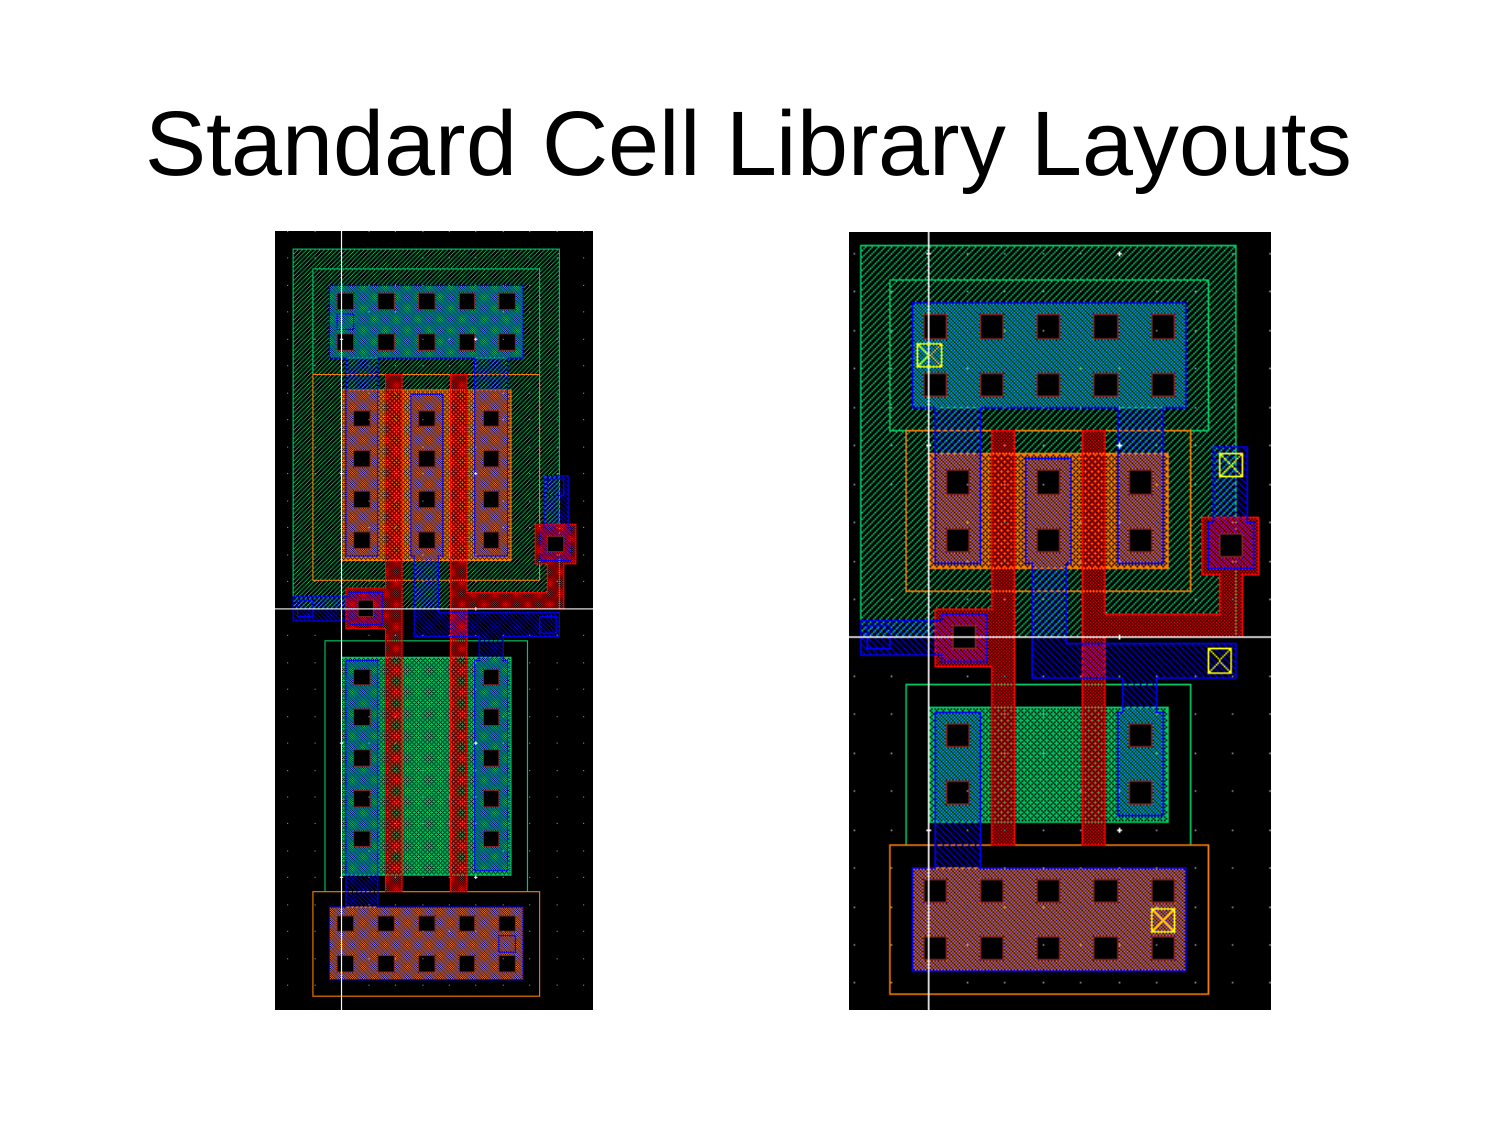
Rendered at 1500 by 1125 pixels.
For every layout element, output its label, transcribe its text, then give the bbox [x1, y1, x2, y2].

picture [849, 232, 1271, 1010]
title Standard Cell Library Layouts [75, 45, 1425, 233]
picture [274, 231, 593, 1010]
